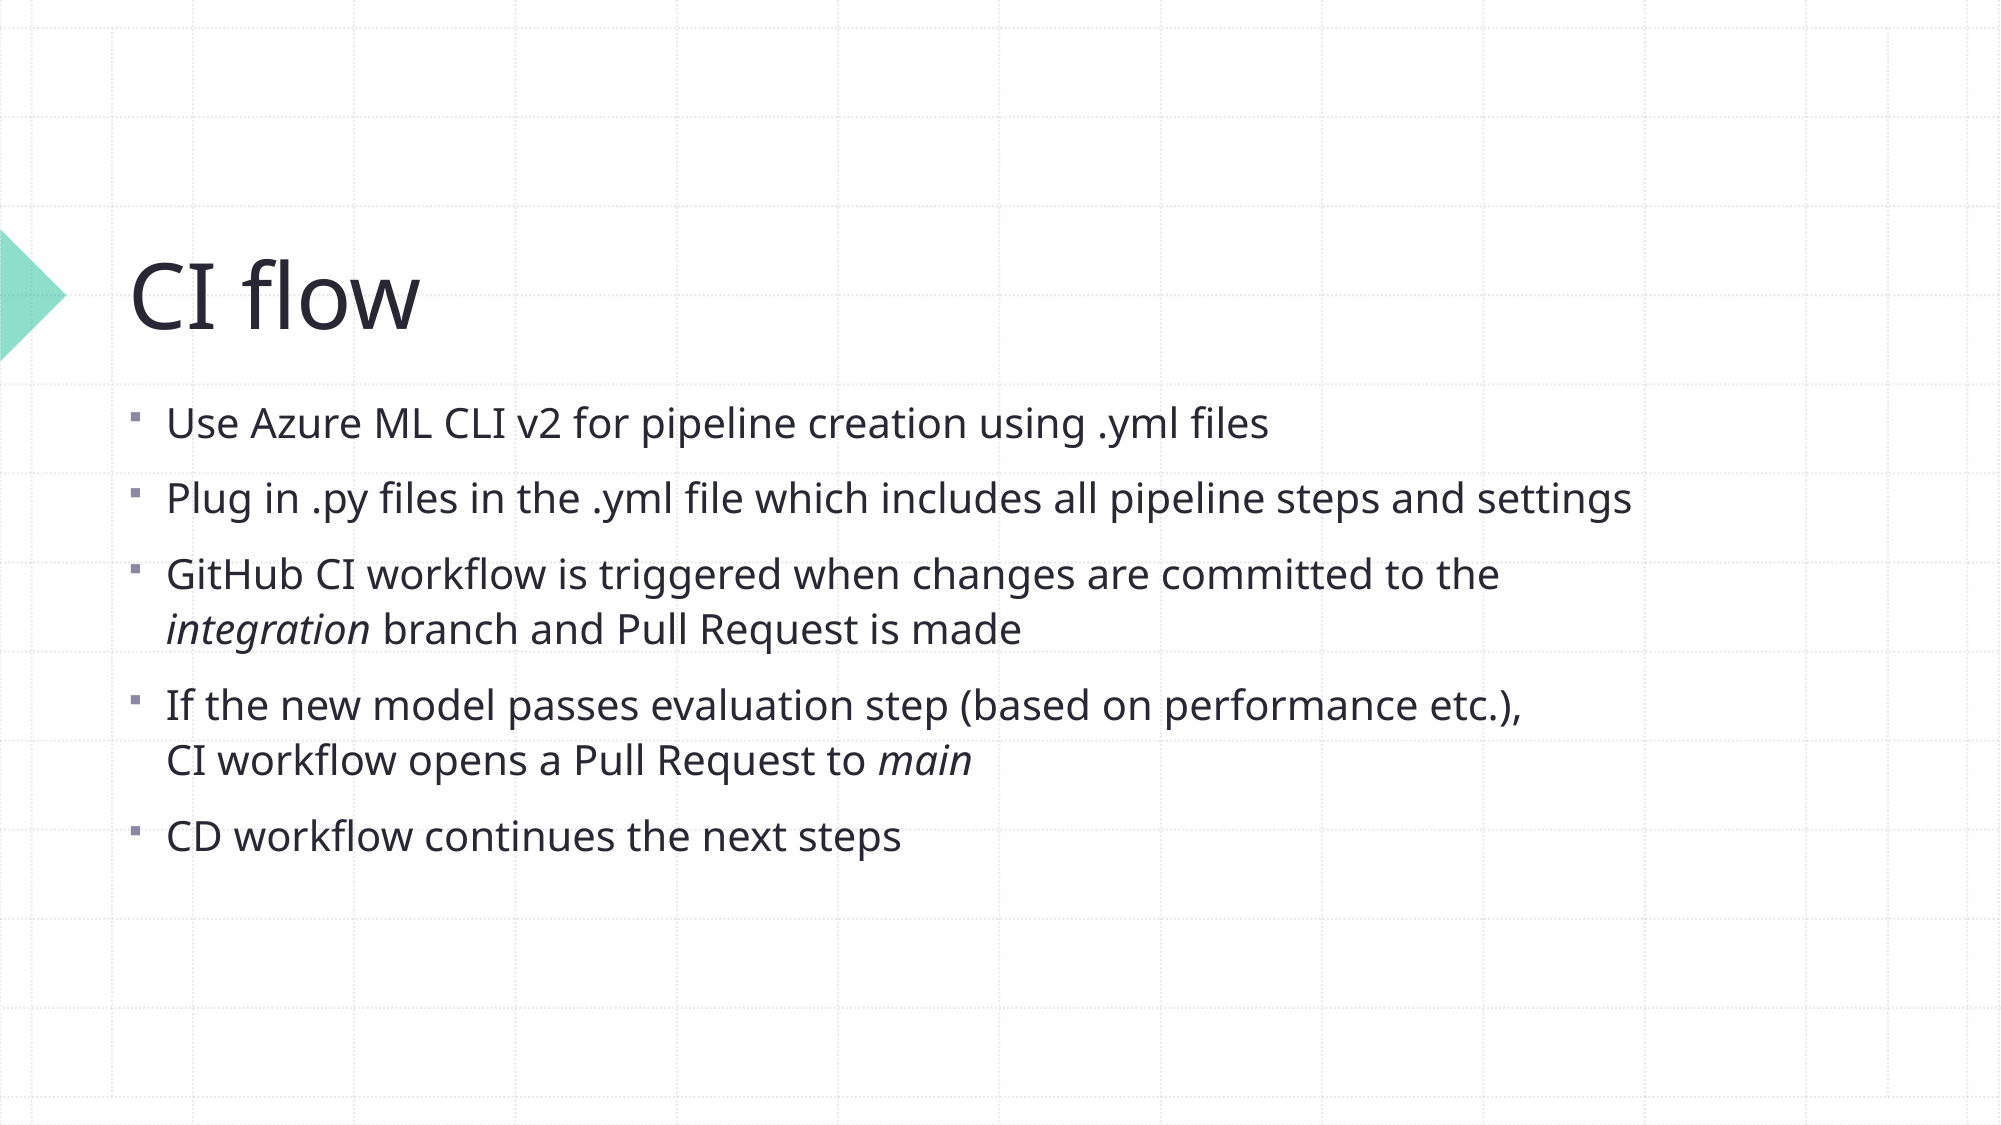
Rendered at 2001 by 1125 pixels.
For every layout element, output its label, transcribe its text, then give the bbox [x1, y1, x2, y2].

list Use Azure ML CLI v2 for pipeline creation using .yml files Plug in .py files in the .yml file which includes all pipeline steps and settings GitHub CI workflow is triggered when changes are committed to the integration branch and Pull Request is made If the new model passes evaluation step (based on performance etc.), CI workflow opens a Pull Request to main CD workflow continues the next steps [113, 383, 1697, 993]
title CI flow [113, 119, 1808, 356]
